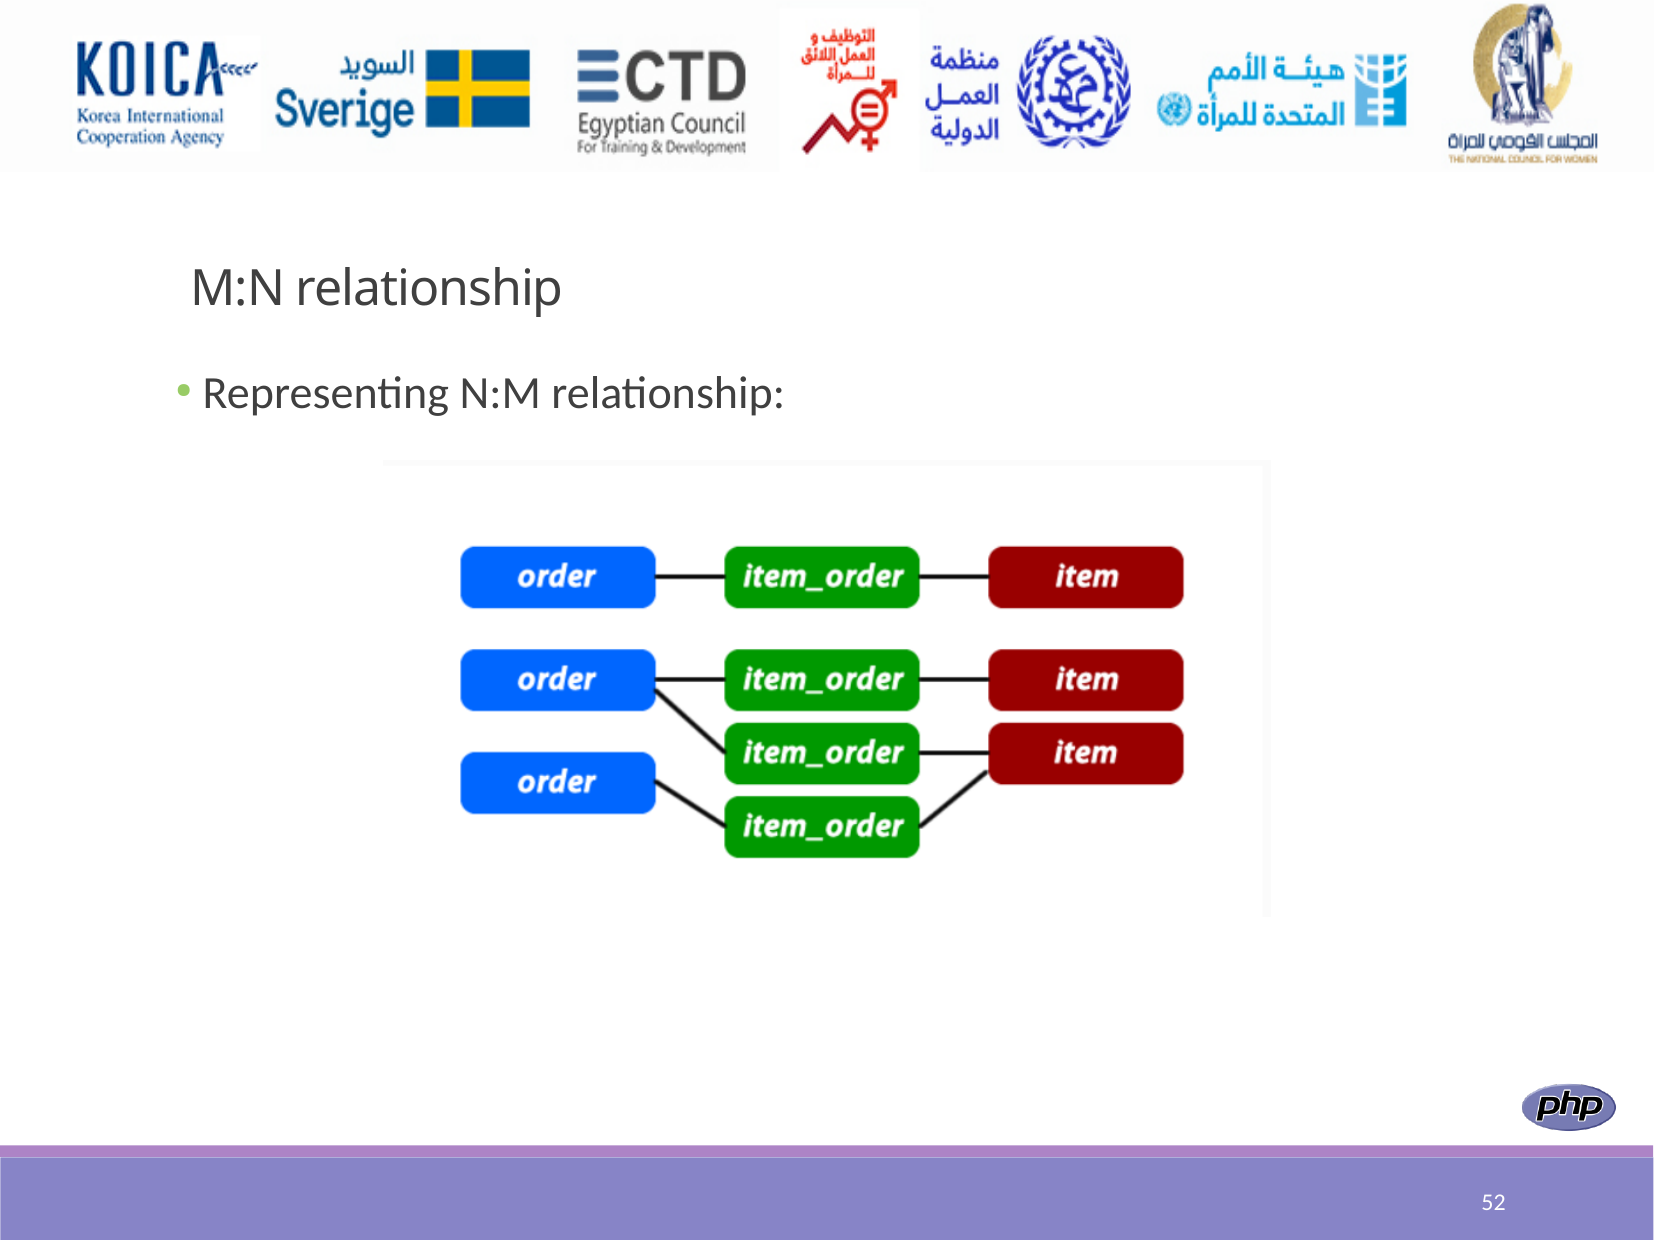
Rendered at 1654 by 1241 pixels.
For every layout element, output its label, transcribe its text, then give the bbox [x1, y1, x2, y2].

slide_number 52 [1342, 1168, 1521, 1235]
picture [382, 460, 1271, 918]
list Representing N:M relationship: [175, 361, 1478, 879]
picture [1520, 1082, 1617, 1132]
picture [0, 0, 1654, 172]
title M:N relationship [175, 223, 1478, 324]
